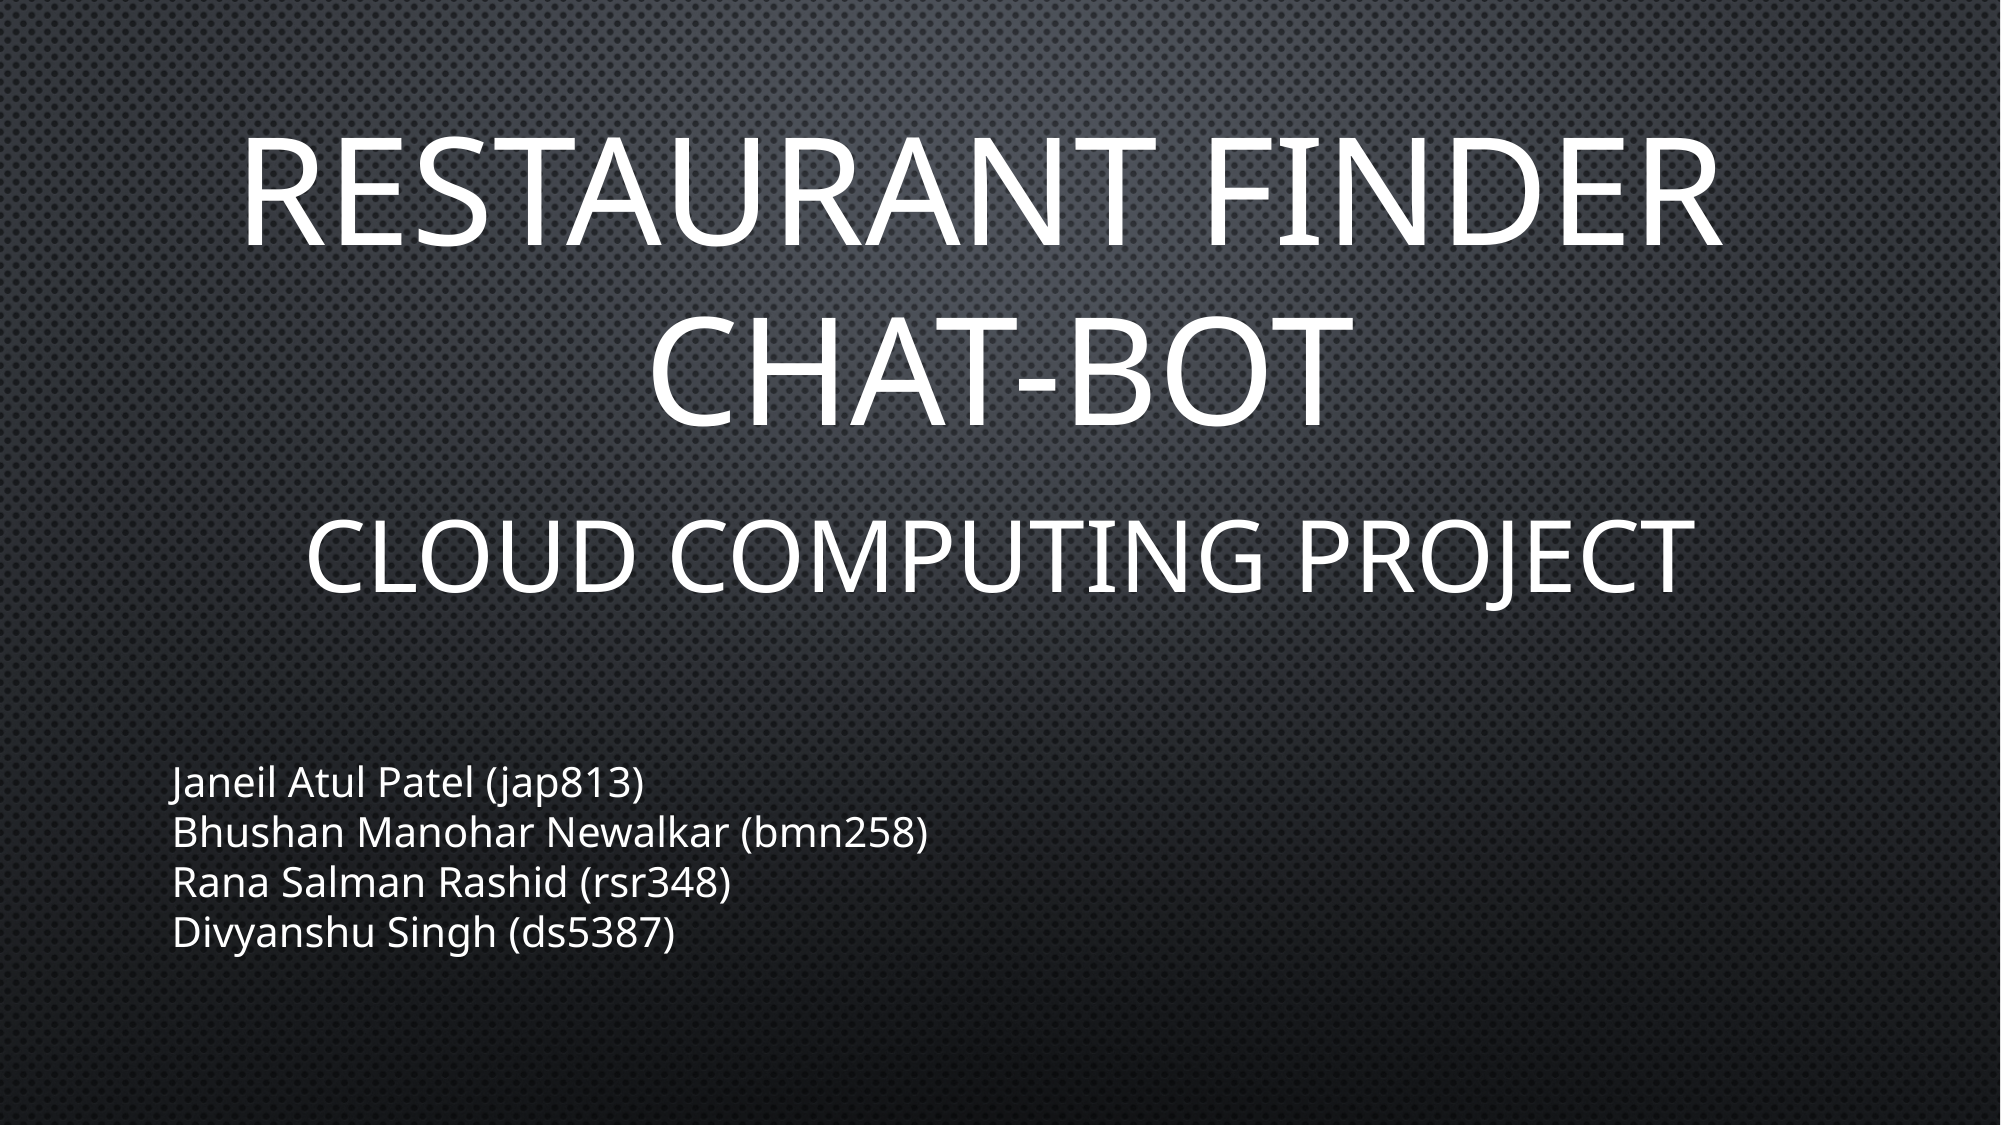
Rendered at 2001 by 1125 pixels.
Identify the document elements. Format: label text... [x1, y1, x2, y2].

subtitle Cloud Computing Project [249, 484, 1750, 757]
text_box Janeil Atul Patel (jap813) Bhushan Manohar Newalkar (bmn258) Rana Salman Rashid (rsr348) Divyanshu Singh (ds5387) [156, 748, 1000, 964]
title Restaurant Finder Chat-Bot [156, 71, 1843, 464]
